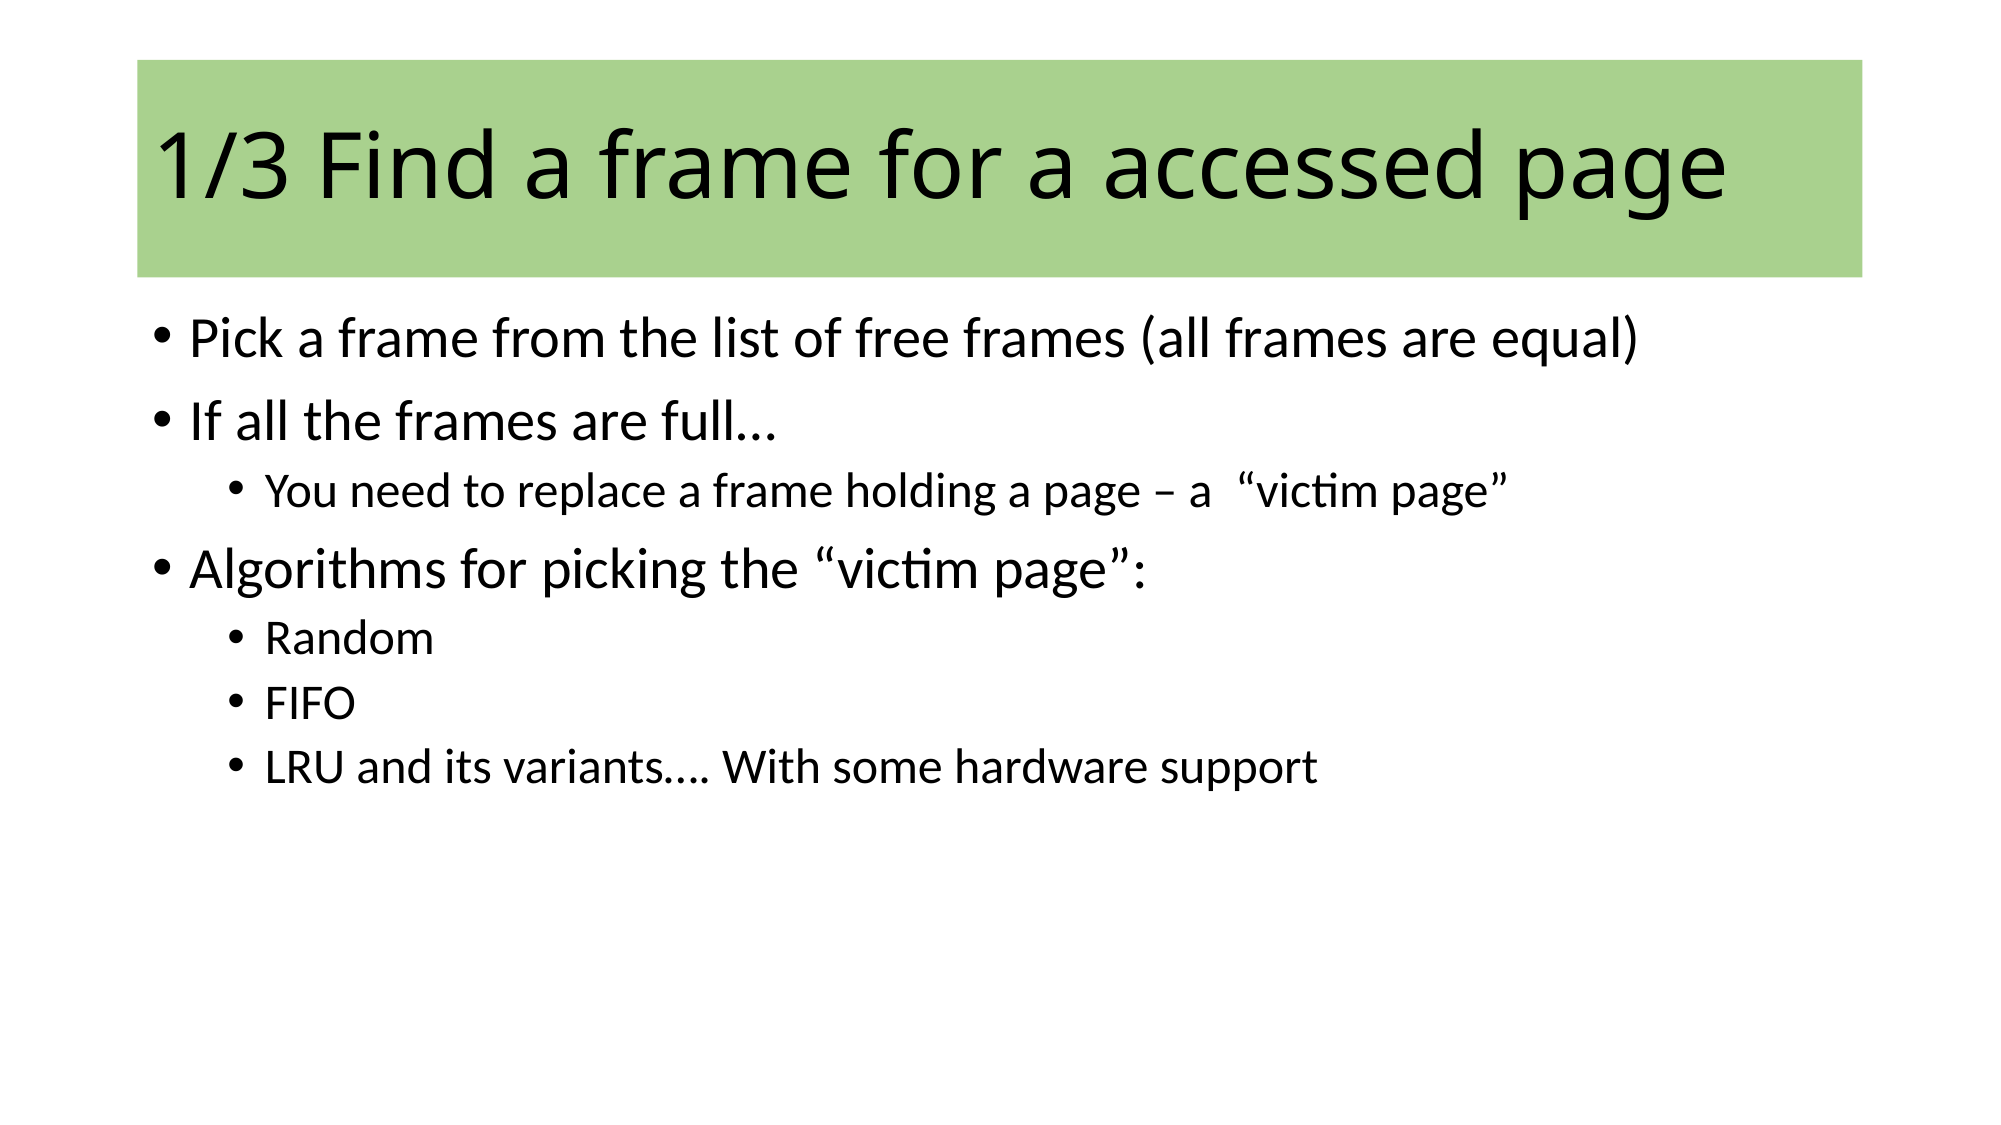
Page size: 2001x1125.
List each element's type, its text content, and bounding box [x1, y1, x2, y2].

title 1/3 Find a frame for a accessed page [137, 59, 1863, 278]
list Pick a frame from the list of free frames (all frames are equal) If all the frames are full… You need to replace a frame holding a page – a “victim page” Algorithms for picking the “victim page”: Random FIFO LRU and its variants…. With some hardware support [137, 299, 1863, 1014]
